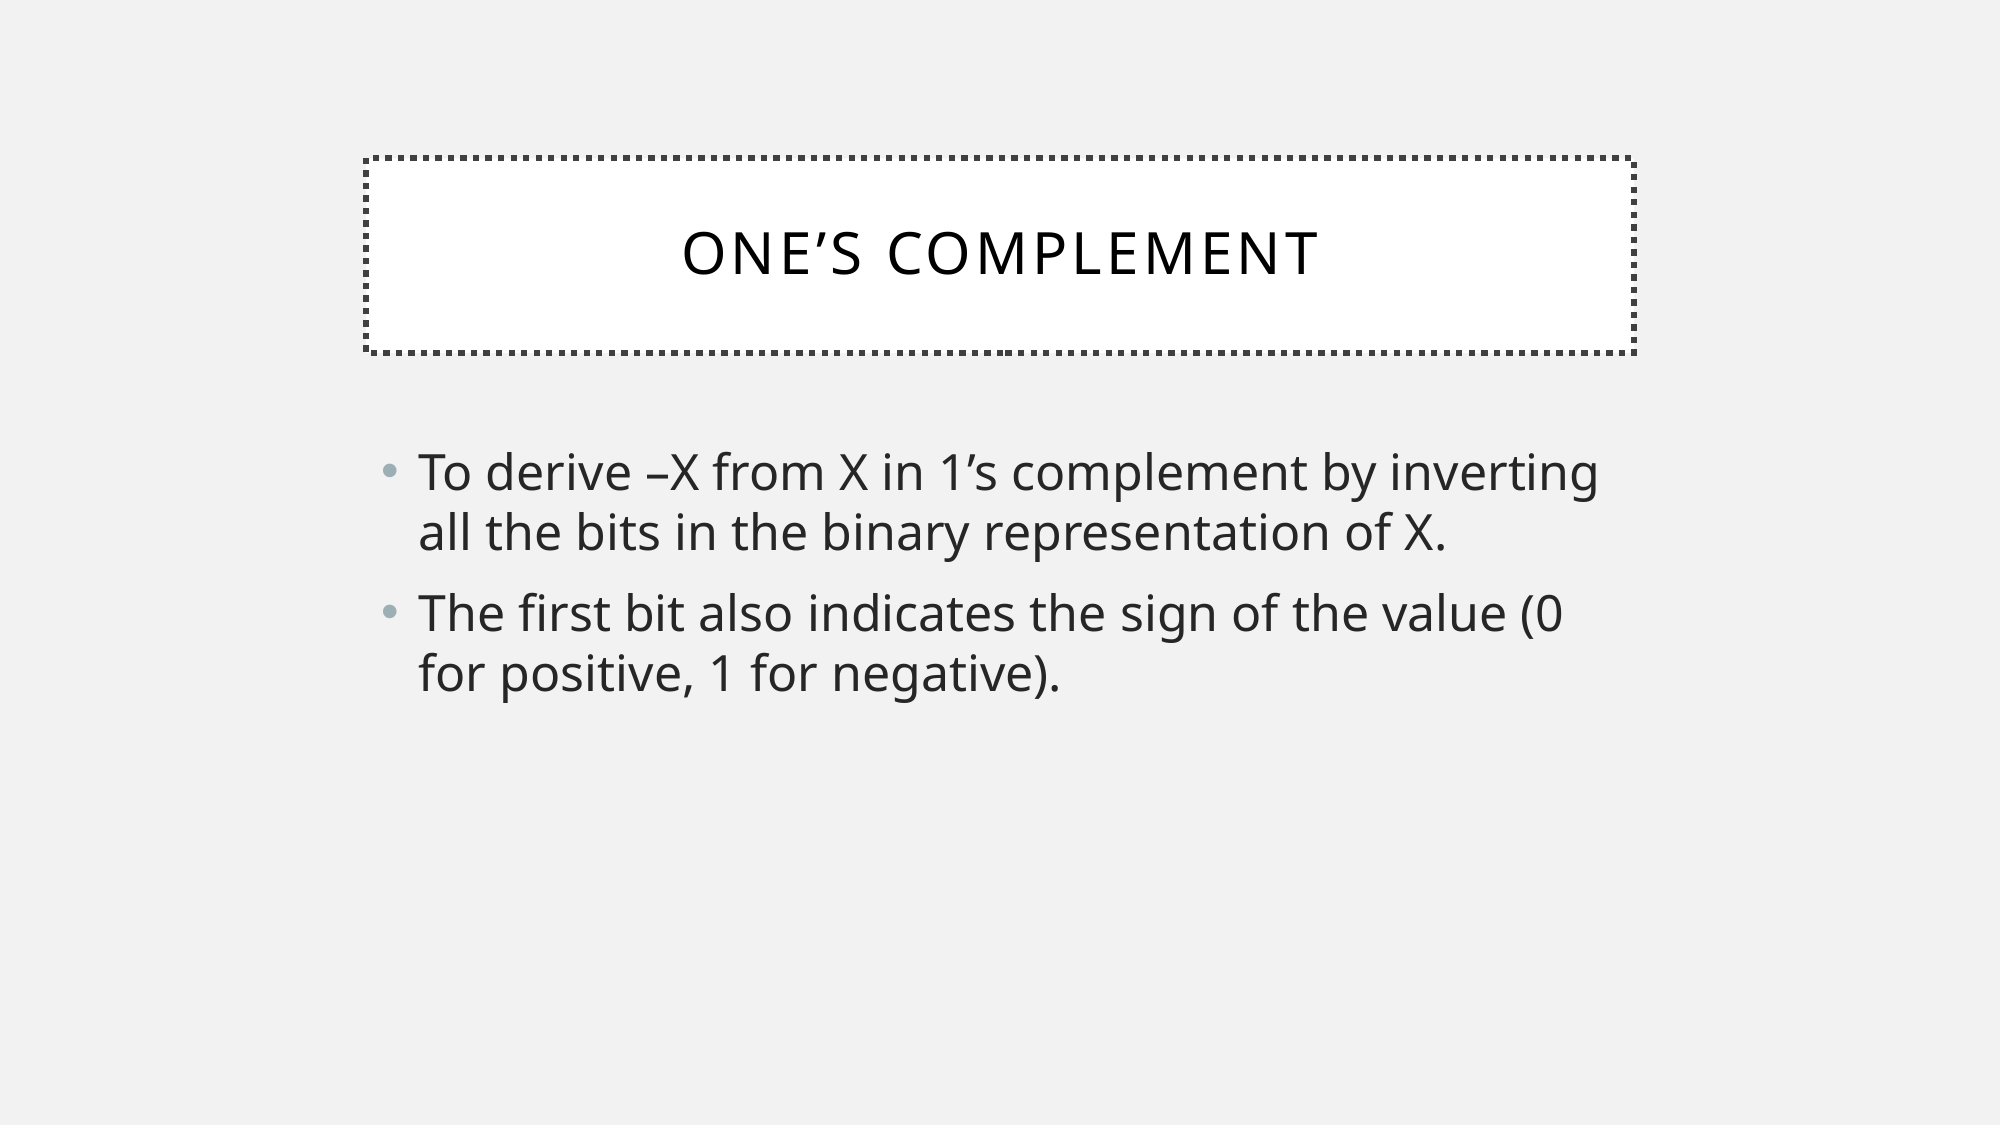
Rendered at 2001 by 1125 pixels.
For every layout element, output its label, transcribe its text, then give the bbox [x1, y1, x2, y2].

list To derive –X from X in 1’s complement by inverting all the bits in the binary representation of X. The first bit also indicates the sign of the value (0 for positive, 1 for negative). [366, 432, 1634, 942]
title One’s complement [365, 157, 1635, 354]
